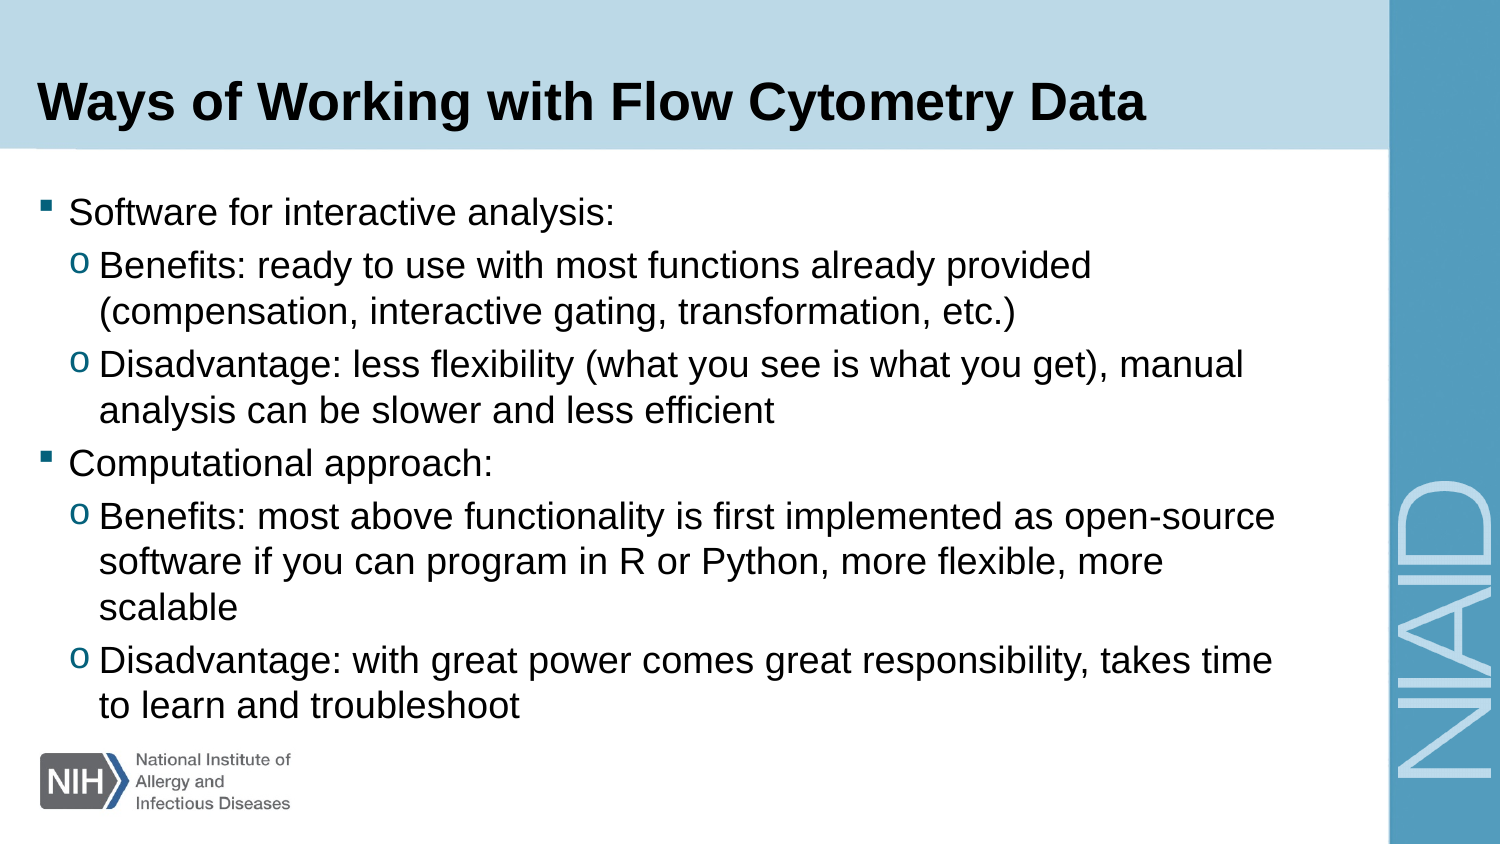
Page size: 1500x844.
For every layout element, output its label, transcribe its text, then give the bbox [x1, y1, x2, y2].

title Ways of Working with Flow Cytometry Data [37, 19, 1314, 132]
picture [0, 0, 1500, 844]
list Software for interactive analysis: Benefits: ready to use with most functions already provided (compensation, interactive gating, transformation, etc.) Disadvantage: less flexibility (what you see is what you get), manual analysis can be slower and less efficient Computational approach: Benefits: most above functionality is first implemented as open-source software if you can program in R or Python, more flexible, more scalable Disadvantage: with great power comes great responsibility, takes time to learn and troubleshoot [37, 187, 1313, 732]
